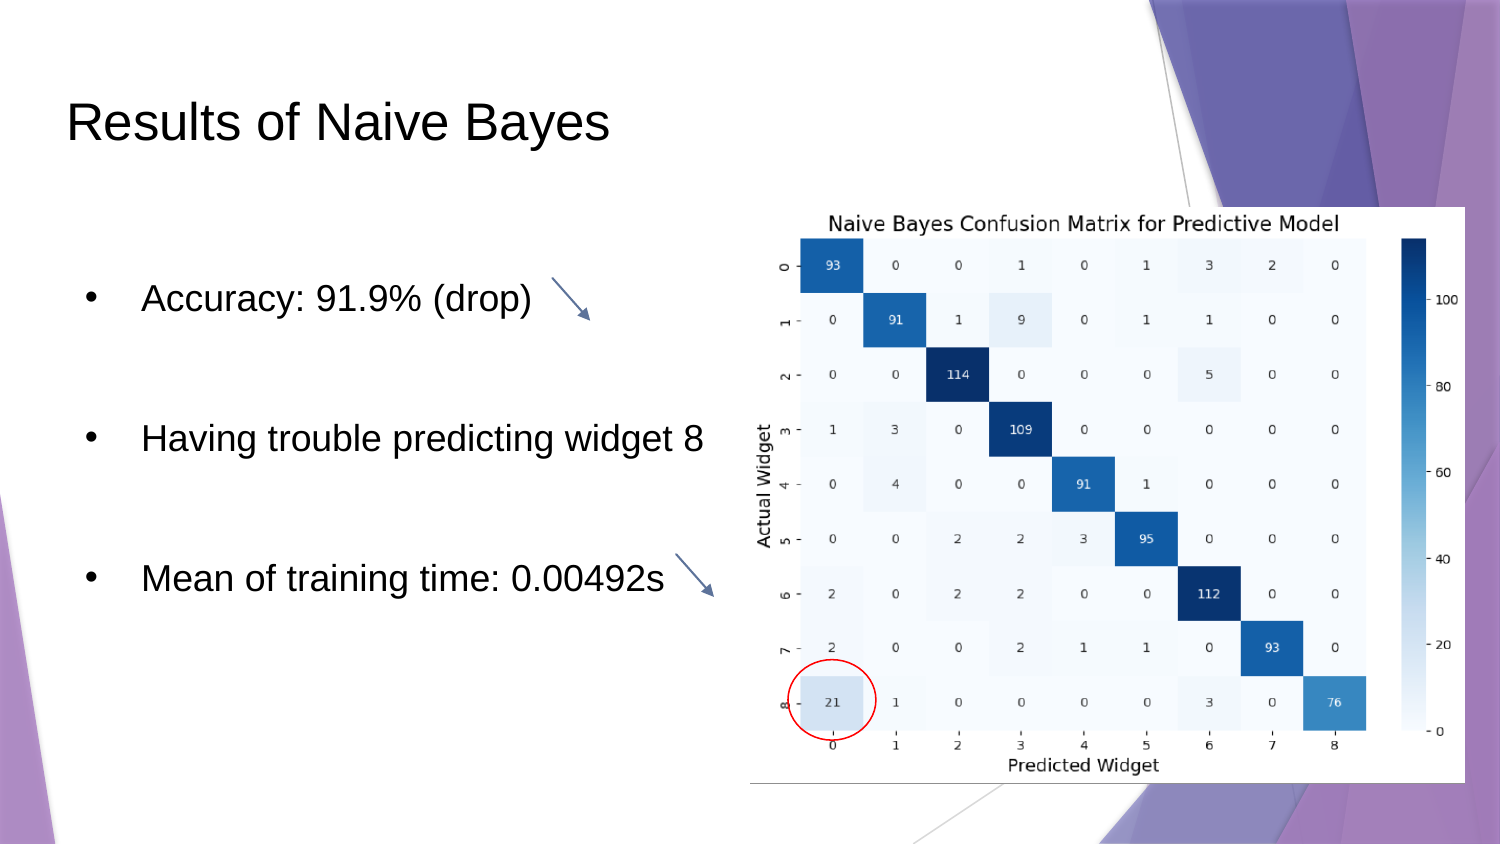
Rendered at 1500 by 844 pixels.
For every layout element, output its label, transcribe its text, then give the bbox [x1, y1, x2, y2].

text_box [551, 277, 591, 322]
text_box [675, 553, 715, 598]
list Accuracy: 91.9% (drop) Having trouble predicting widget 8 Mean of training time: 0.00492s [51, 189, 1449, 750]
picture [749, 207, 1465, 784]
title Results of Naive Bayes [51, 72, 1449, 167]
